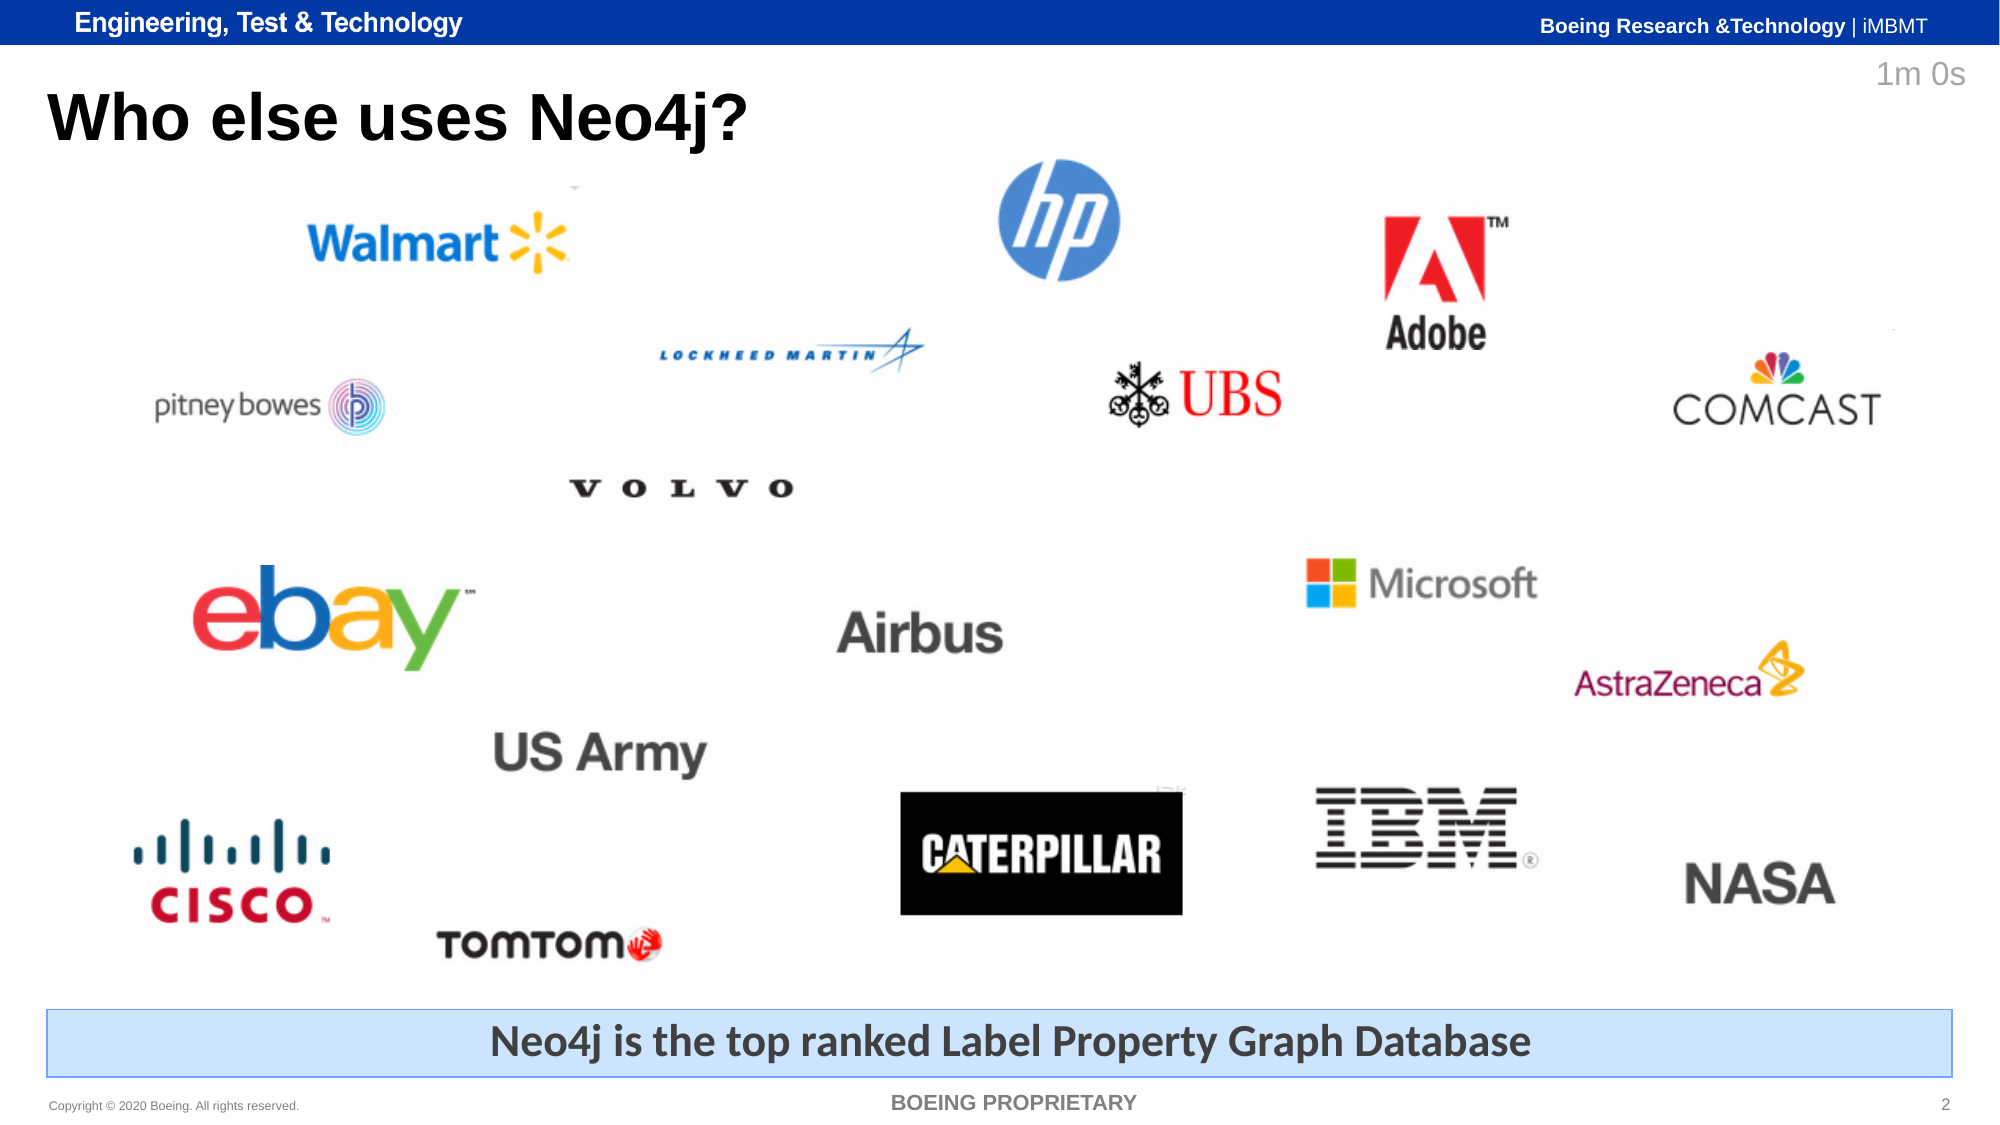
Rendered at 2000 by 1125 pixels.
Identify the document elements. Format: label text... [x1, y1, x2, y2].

picture [430, 925, 678, 964]
picture [290, 186, 587, 304]
picture [483, 695, 724, 800]
picture [116, 816, 352, 932]
picture [893, 786, 1187, 917]
picture [1097, 338, 1291, 455]
picture [826, 603, 1015, 656]
picture [66, 2, 474, 46]
picture [184, 564, 483, 688]
picture [1303, 773, 1548, 877]
picture [987, 153, 1139, 287]
picture [1361, 199, 1528, 350]
title Who else uses Neo4j? [46, 74, 1953, 156]
text_box 1m 0s [1875, 52, 1967, 93]
picture [637, 299, 940, 411]
list Neo4j is the top ranked Label Property Graph Database [46, 1009, 1953, 1078]
picture [145, 368, 404, 448]
picture [1289, 542, 1562, 627]
picture [1561, 631, 1825, 707]
picture [1675, 852, 1851, 918]
picture [554, 464, 808, 512]
picture [1663, 329, 1896, 448]
